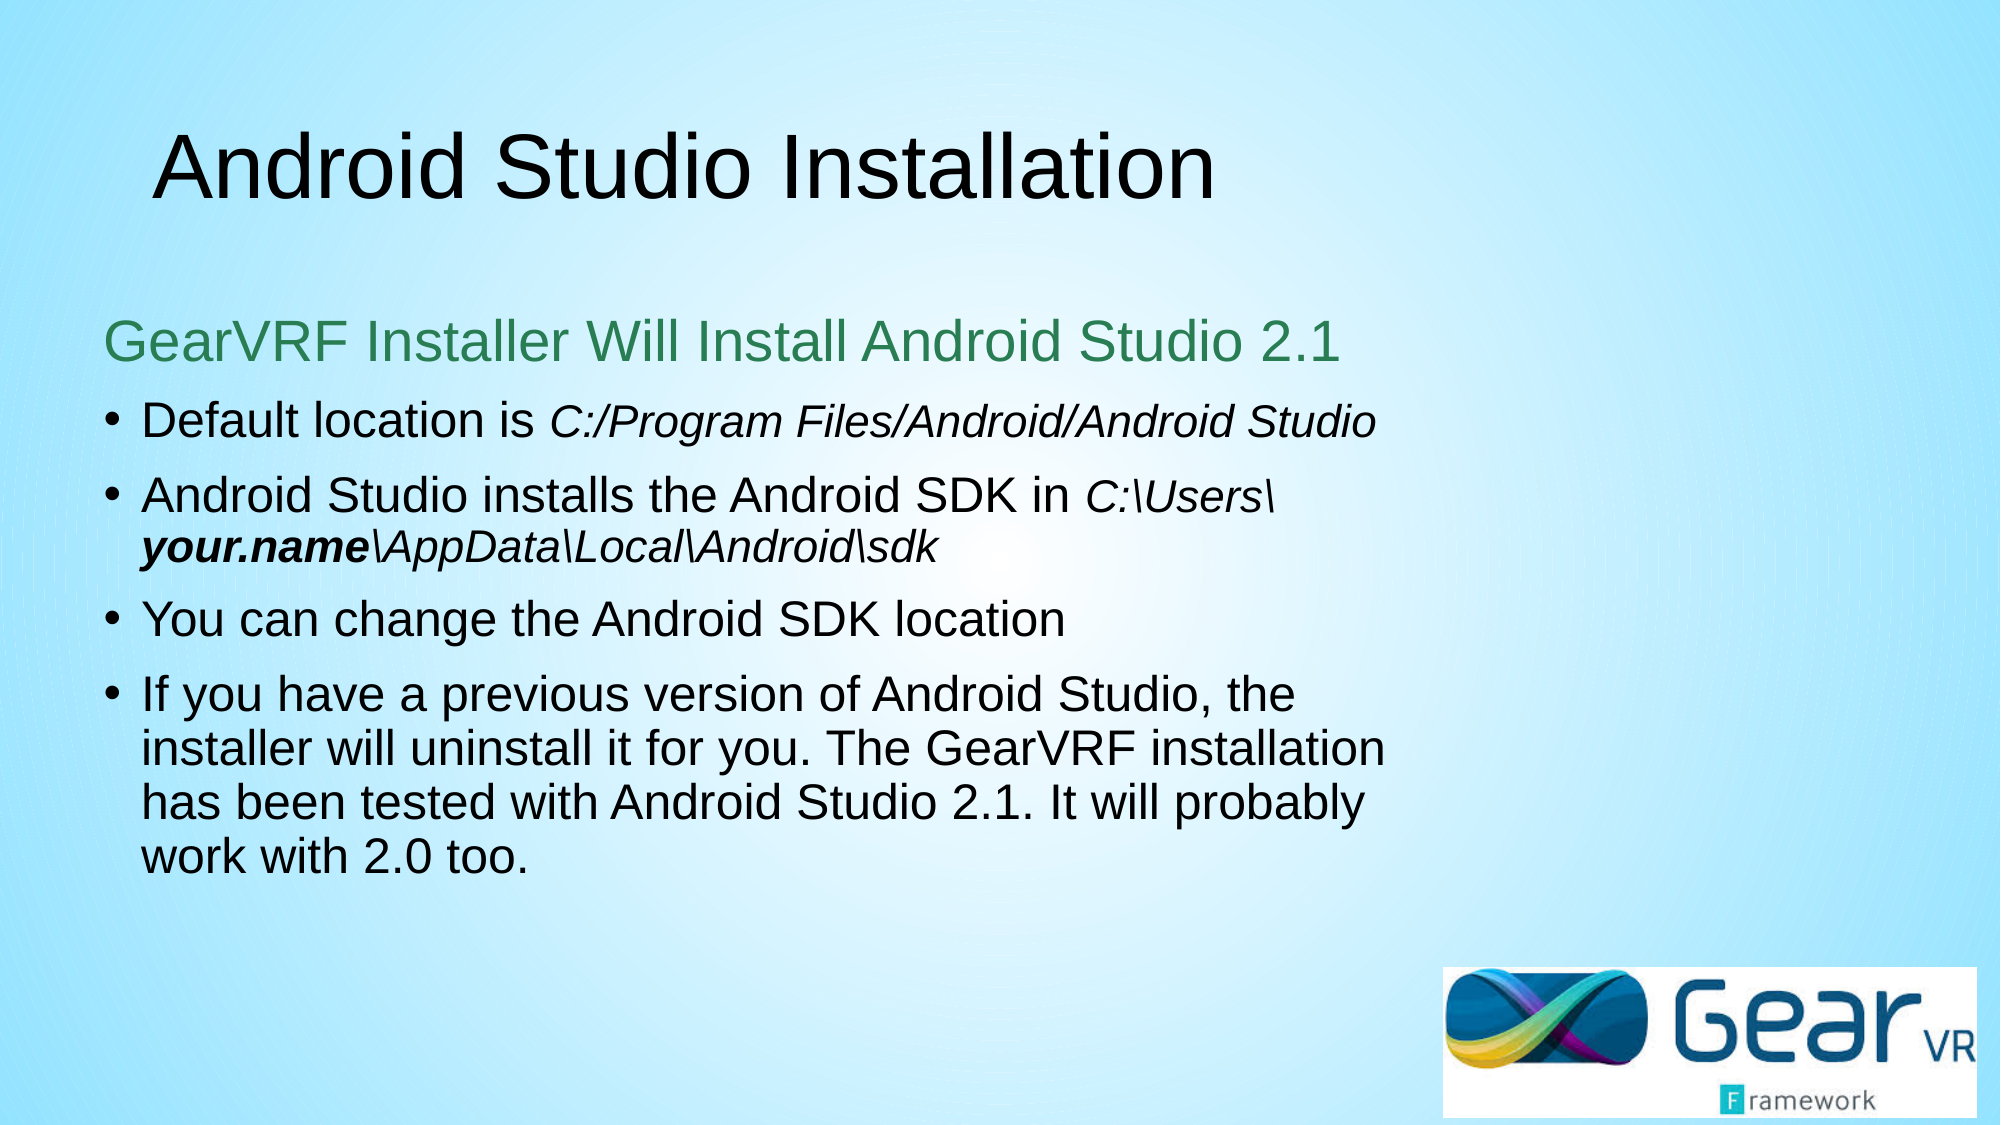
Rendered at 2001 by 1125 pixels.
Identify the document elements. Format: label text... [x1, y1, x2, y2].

picture [1443, 967, 1977, 1118]
list GearVRF Installer Will Install Android Studio 2.1 Default location is C:/Program Files/Android/Android Studio Android Studio installs the Android SDK in C:\Users\your.name\AppData\Local\Android\sdk You can change the Android SDK location If you have a previous version of Android Studio, the installer will uninstall it for you. The GearVRF installation has been tested with Android Studio 2.1. It will probably work with 2.0 too. [88, 303, 1439, 1017]
title Android Studio Installation [137, 59, 1863, 278]
